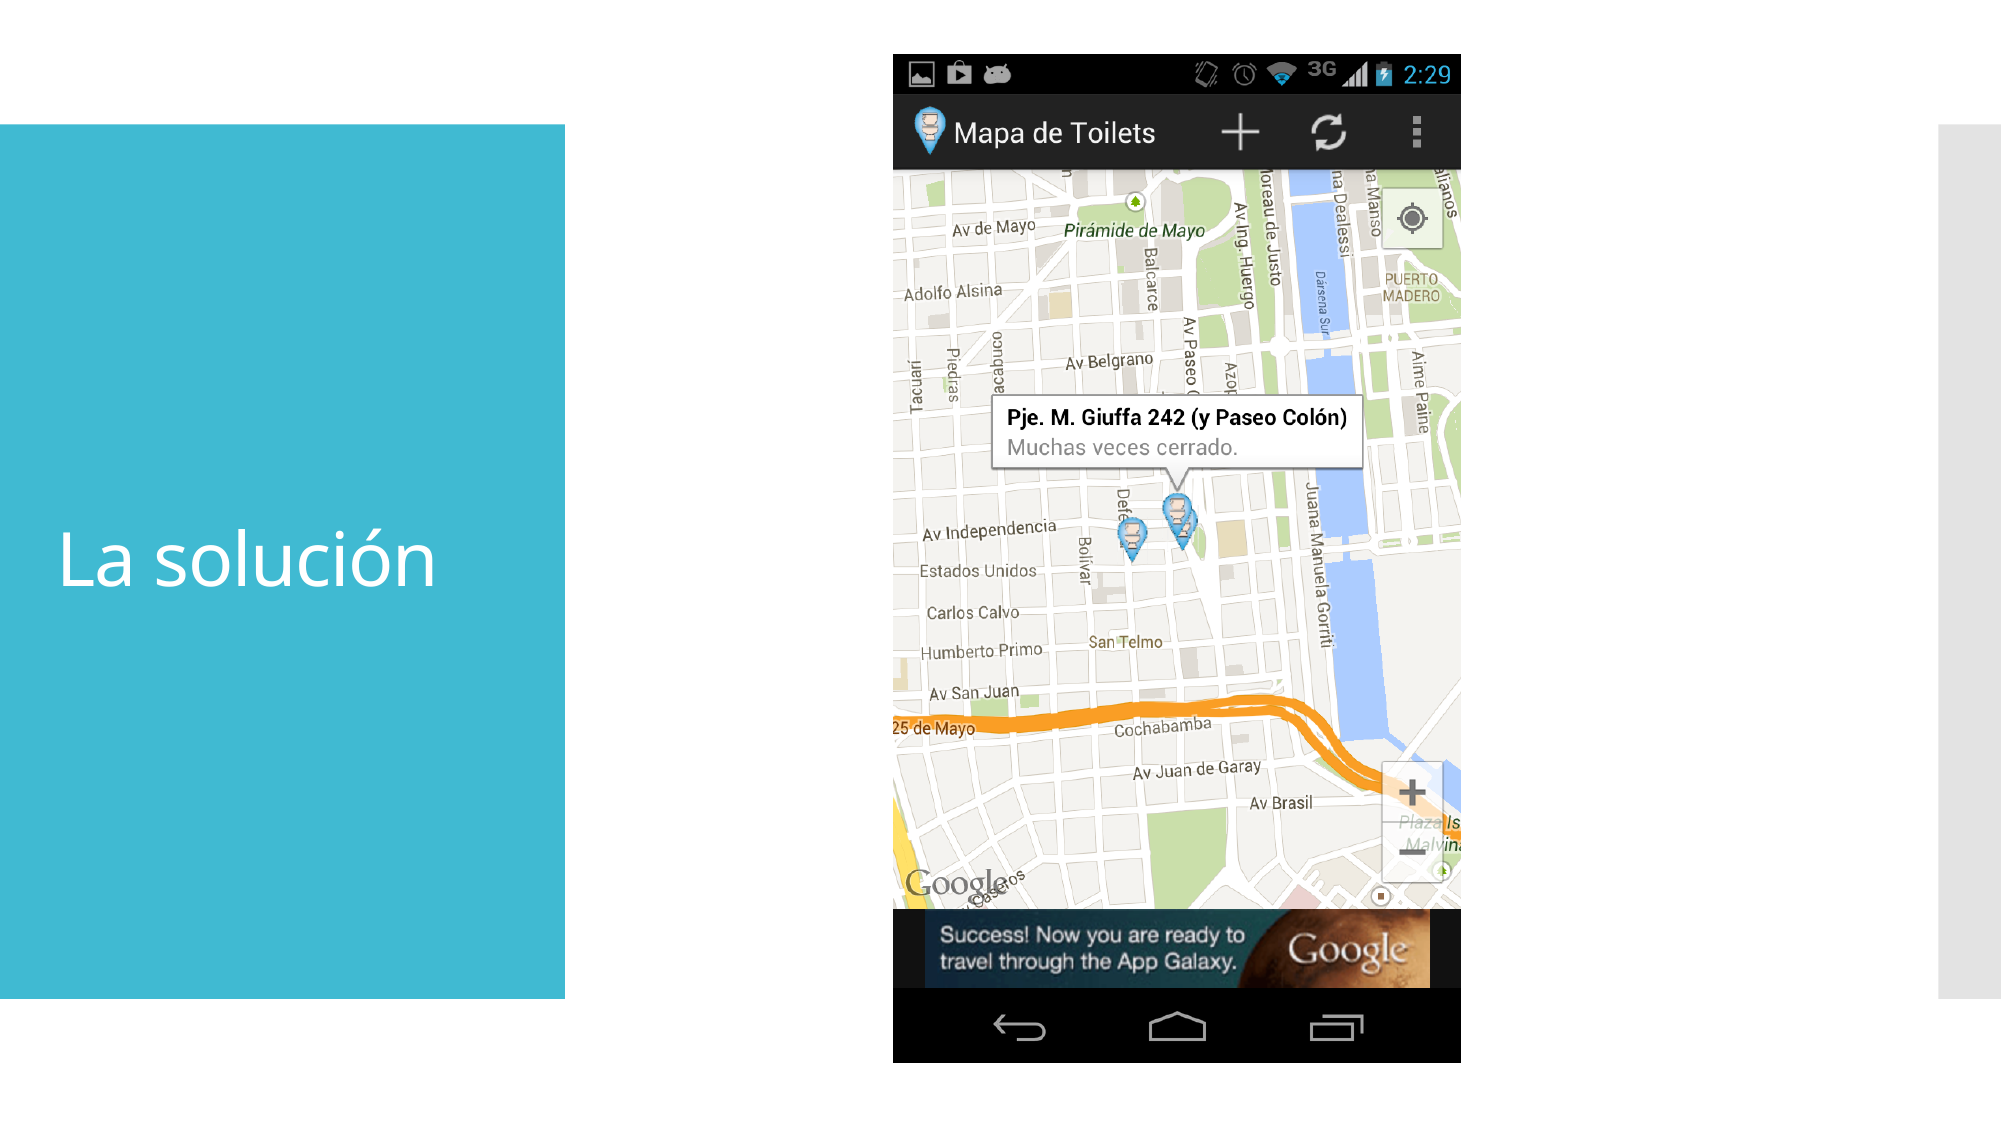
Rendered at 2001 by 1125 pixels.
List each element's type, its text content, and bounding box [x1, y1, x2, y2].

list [893, 54, 1461, 1063]
title La solución [41, 184, 525, 940]
